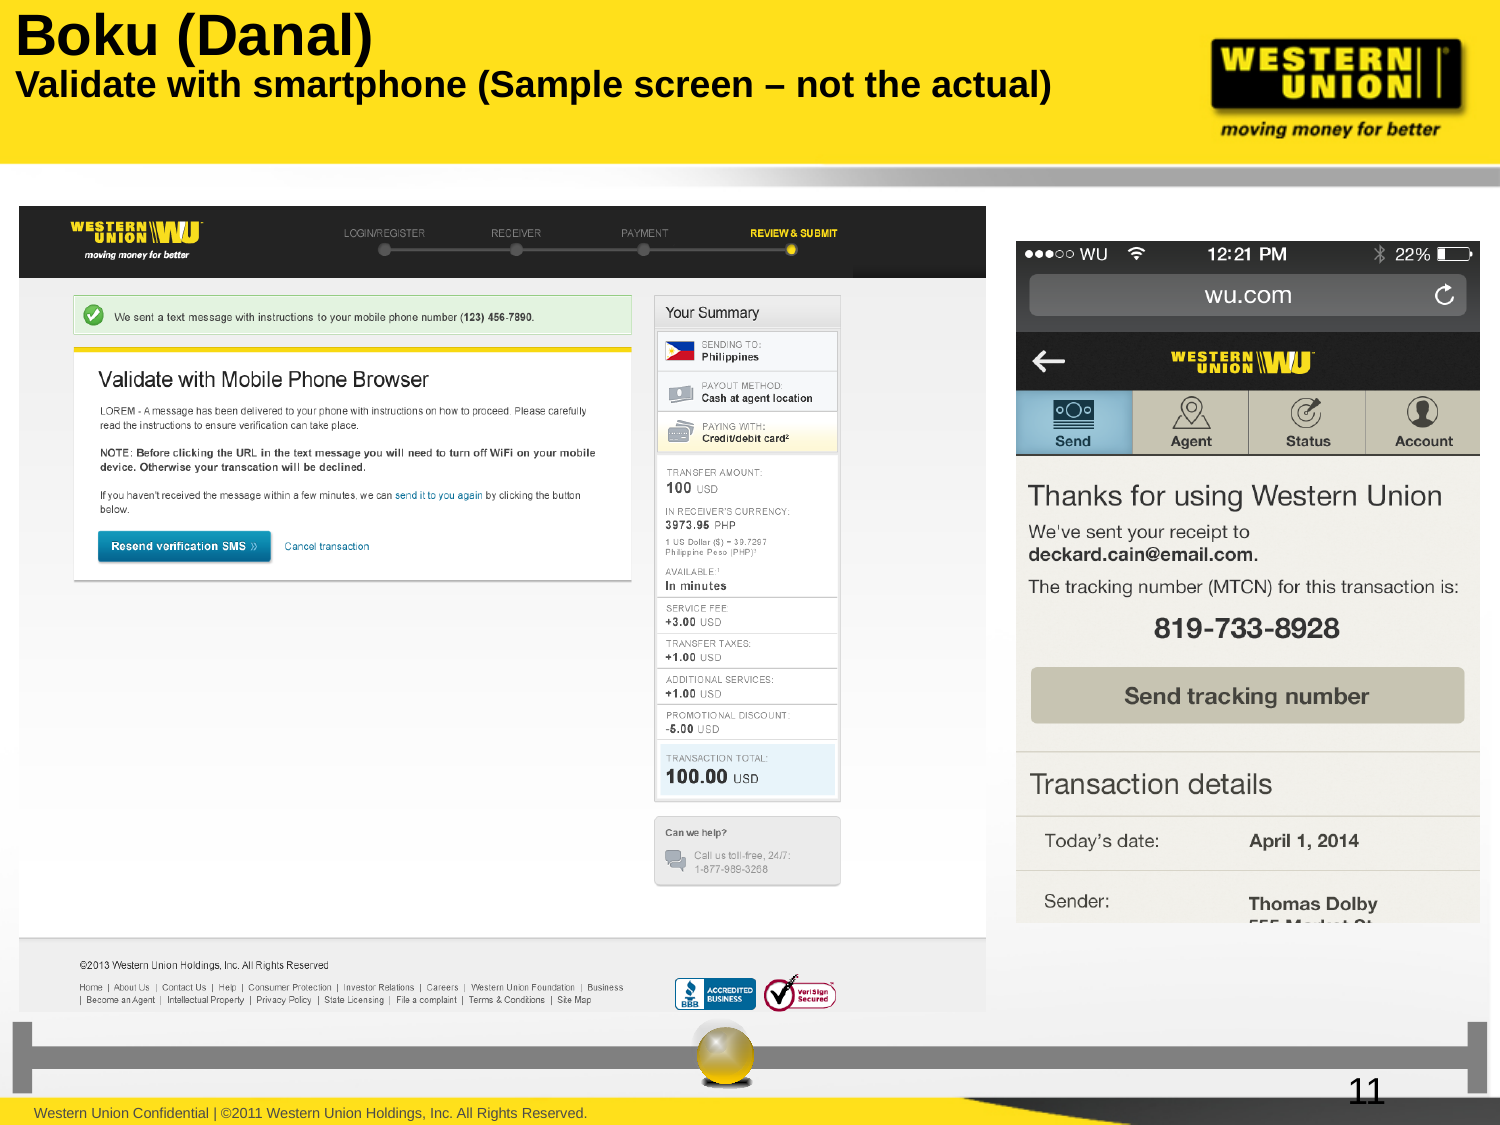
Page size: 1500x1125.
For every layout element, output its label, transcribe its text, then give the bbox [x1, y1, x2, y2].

title Boku (Danal) Validate with smartphone (Sample screen – not the actual) [0, 0, 1292, 114]
picture [0, 0, 1500, 1125]
